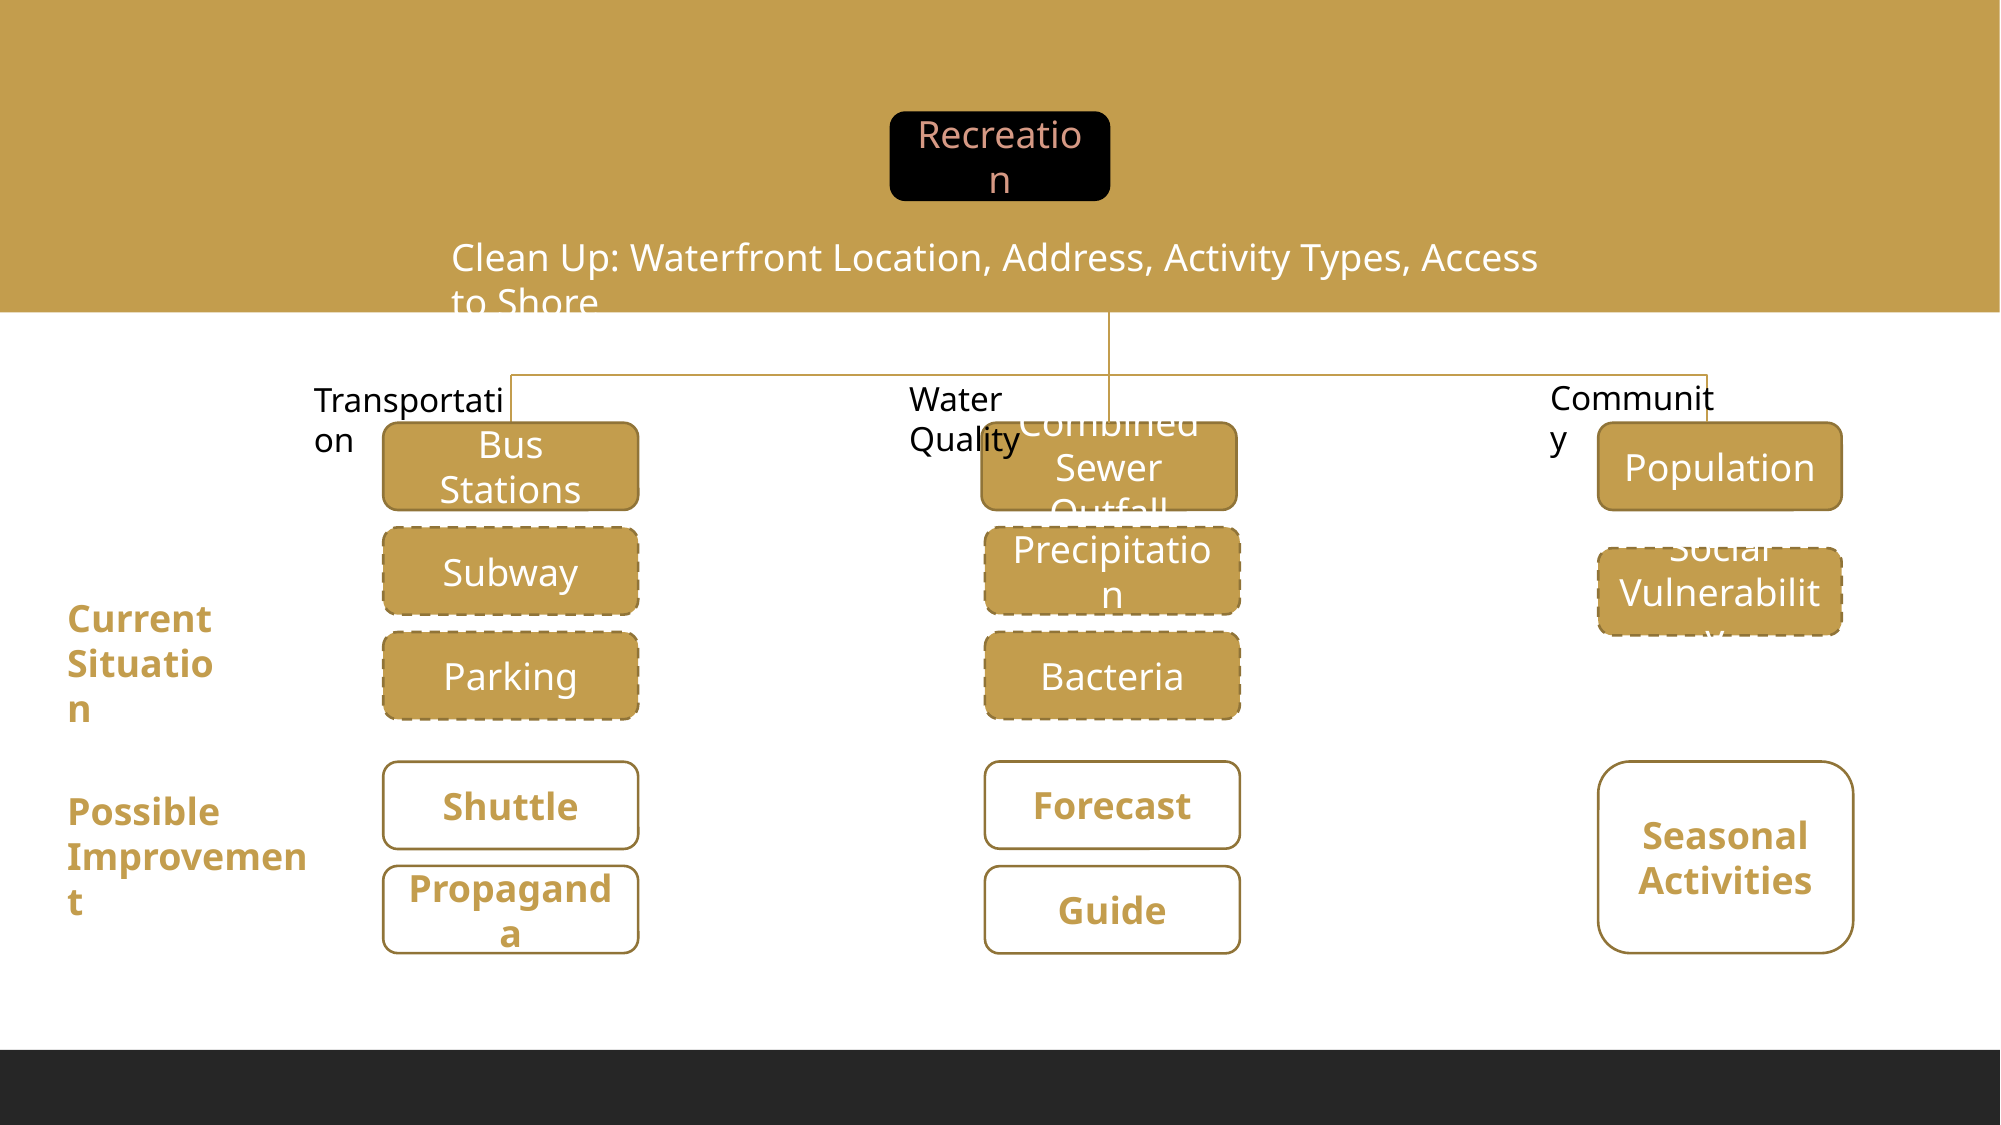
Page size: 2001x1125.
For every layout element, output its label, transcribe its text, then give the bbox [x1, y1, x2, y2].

text_box Social Vulnerability [1596, 546, 1733, 637]
text_box [0, 314, 2000, 1049]
text_box Recreation [889, 111, 1111, 202]
text_box Current Situation [52, 587, 234, 738]
text_box [1733, 538, 1764, 644]
text_box Guide [983, 864, 1242, 955]
text_box Social Vulnerability [1764, 546, 1844, 637]
text_box Subway [381, 526, 640, 616]
text_box Propaganda [381, 864, 640, 955]
text_box Clean Up: Waterfront Location, Address, Activity Types, Access to Shore [860, 226, 1564, 332]
text_box Water Quality [894, 370, 1113, 465]
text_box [767, 33, 853, 633]
text_box Clean Up: Waterfront Location, Address, Activity Types, Access to Shore [436, 226, 764, 332]
text_box [0, 1049, 2000, 1125]
text_box Parking [381, 630, 640, 721]
text_box Bacteria [983, 630, 1242, 721]
text_box Seasonal Activities [1596, 760, 1855, 955]
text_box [1115, 374, 1708, 423]
text_box [0, 0, 2000, 314]
text_box Population [1596, 421, 1844, 512]
text_box Transportation [299, 371, 526, 467]
text_box Community [1535, 369, 1745, 464]
text_box Shuttle [381, 760, 640, 851]
text_box Forecast [983, 760, 1242, 851]
text_box Bus Stations [381, 421, 640, 512]
text_box Combined Sewer Outfall [980, 430, 1238, 512]
text_box Precipitation [983, 525, 1242, 616]
text_box Possible Improvement [52, 780, 327, 931]
